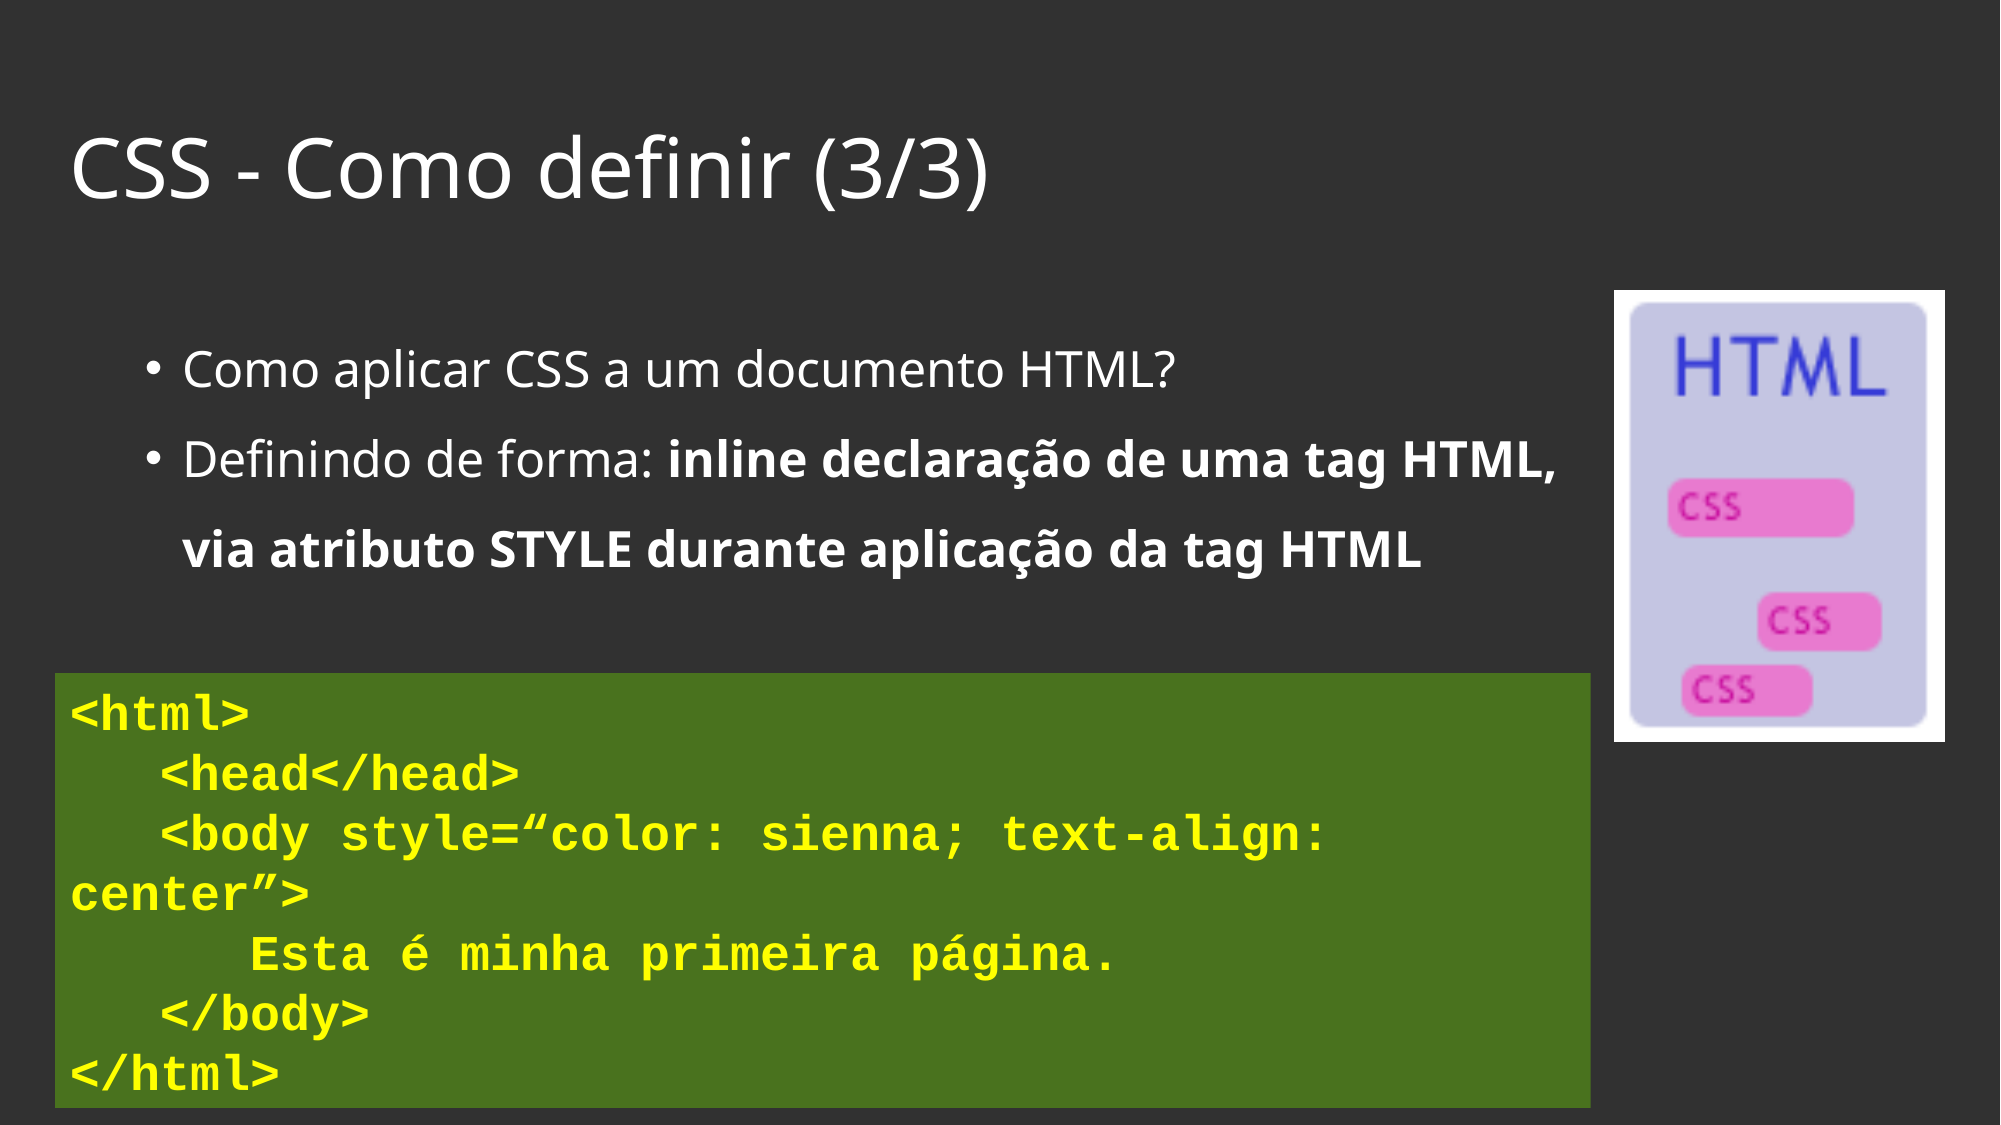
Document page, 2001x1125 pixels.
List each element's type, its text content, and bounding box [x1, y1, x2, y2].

picture [1614, 290, 1945, 742]
text_box <html> <head</head> <body style=“color: sienna; text-align: center”> Esta é minha primeira página. </body> </html> [55, 673, 1591, 1108]
list Como aplicar CSS a um documento HTML? Definindo de forma: inline declaração de uma tag HTML, via atributo STYLE durante aplicação da tag HTML [54, 299, 1591, 610]
title CSS - Como definir (3/3) [54, 59, 1948, 271]
